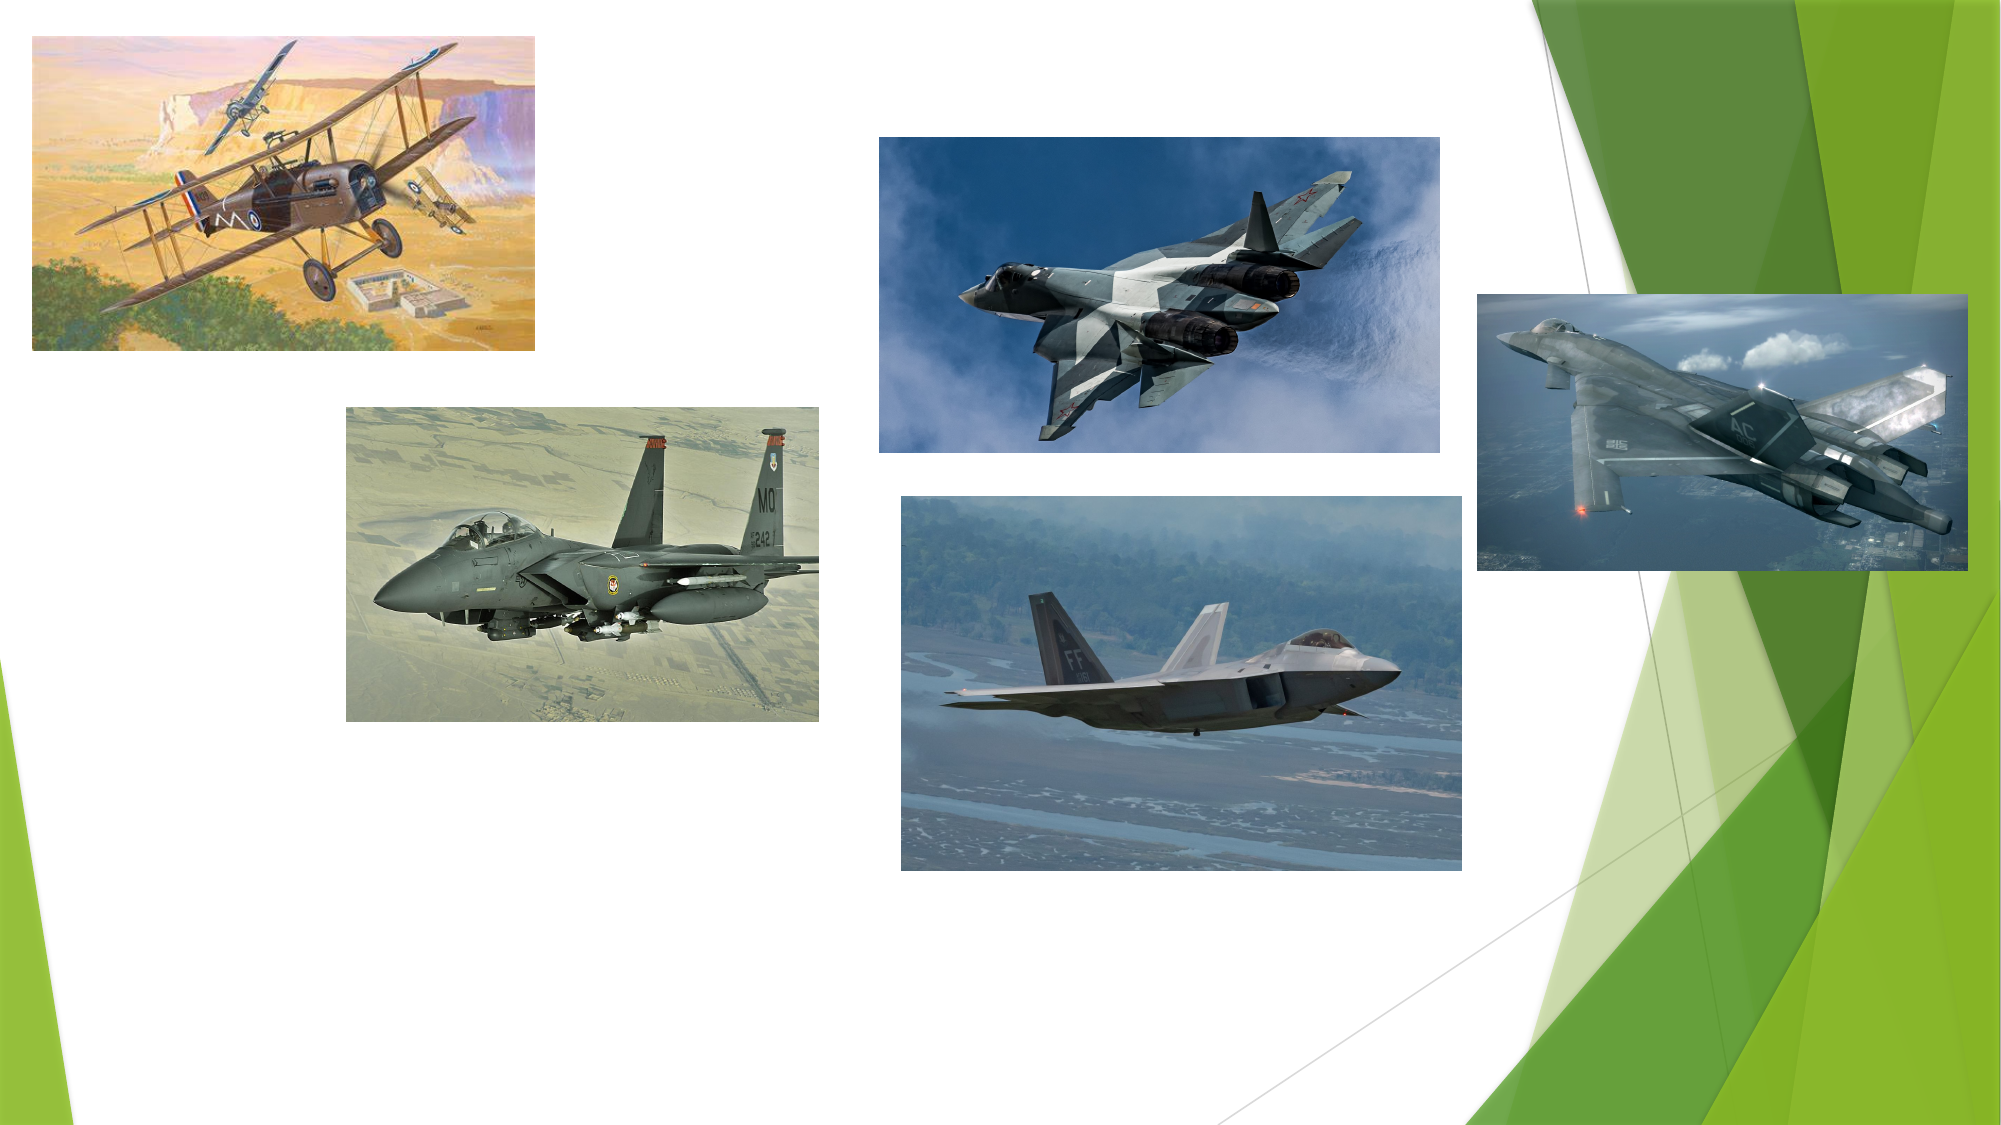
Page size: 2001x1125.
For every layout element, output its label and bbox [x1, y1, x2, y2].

picture [346, 407, 820, 723]
picture [1476, 294, 1968, 572]
picture [900, 496, 1462, 871]
picture [878, 136, 1440, 453]
picture [31, 36, 536, 351]
